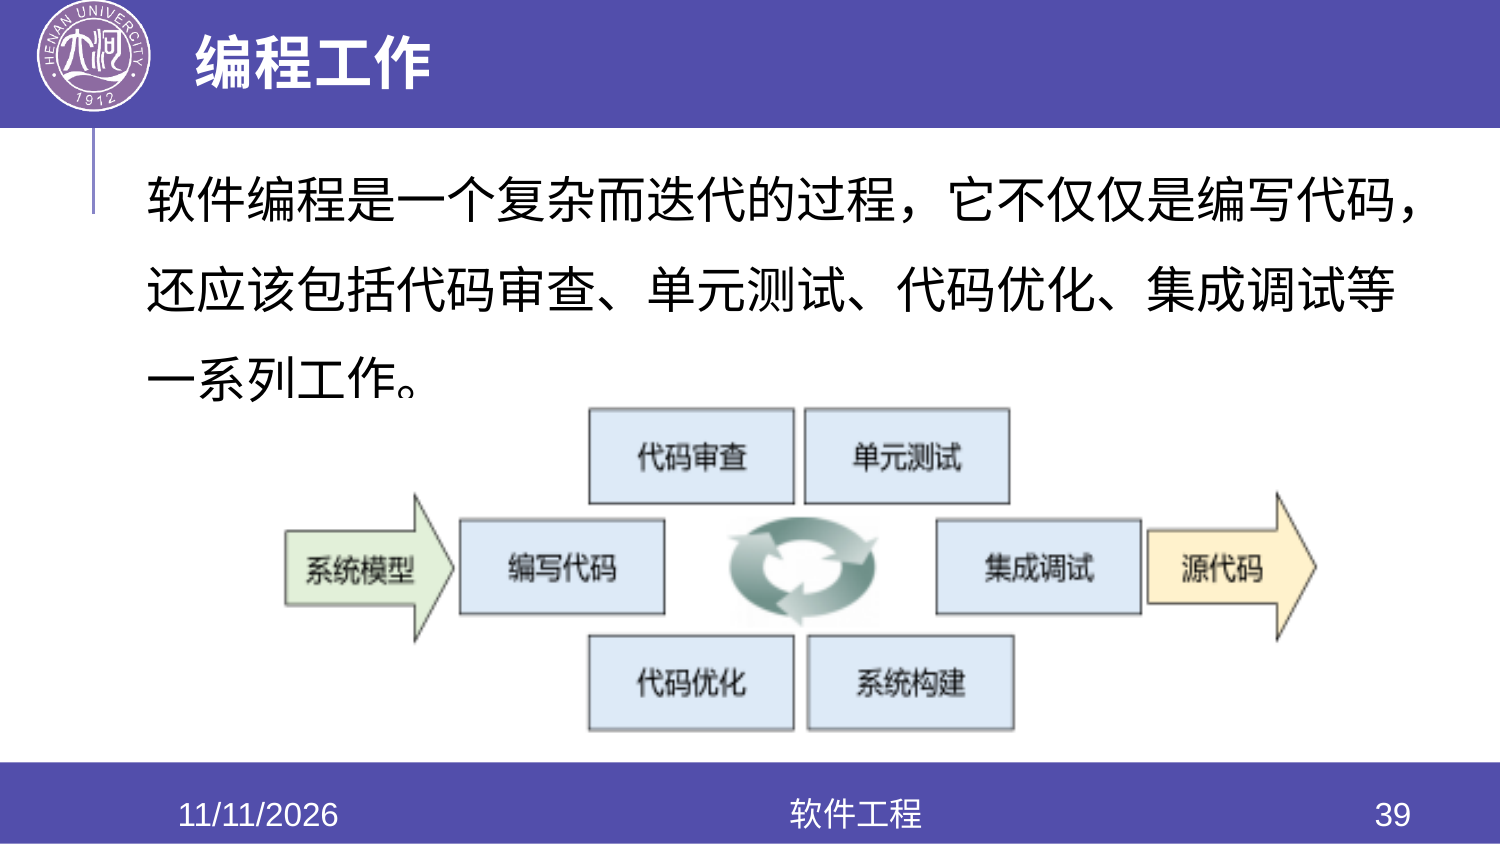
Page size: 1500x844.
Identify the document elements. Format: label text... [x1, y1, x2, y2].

title 编程工作 [179, 0, 1454, 136]
picture [269, 397, 1323, 743]
footer 软件工程 [391, 796, 1322, 830]
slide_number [126, 796, 391, 830]
text_box 软件编程是一个复杂而迭代的过程，它不仅仅是编写代码，还应该包括代码审查、单元测试、代码优化、集成调试等一系列工作。 [131, 130, 1433, 416]
slide_number 39 [1333, 796, 1454, 830]
